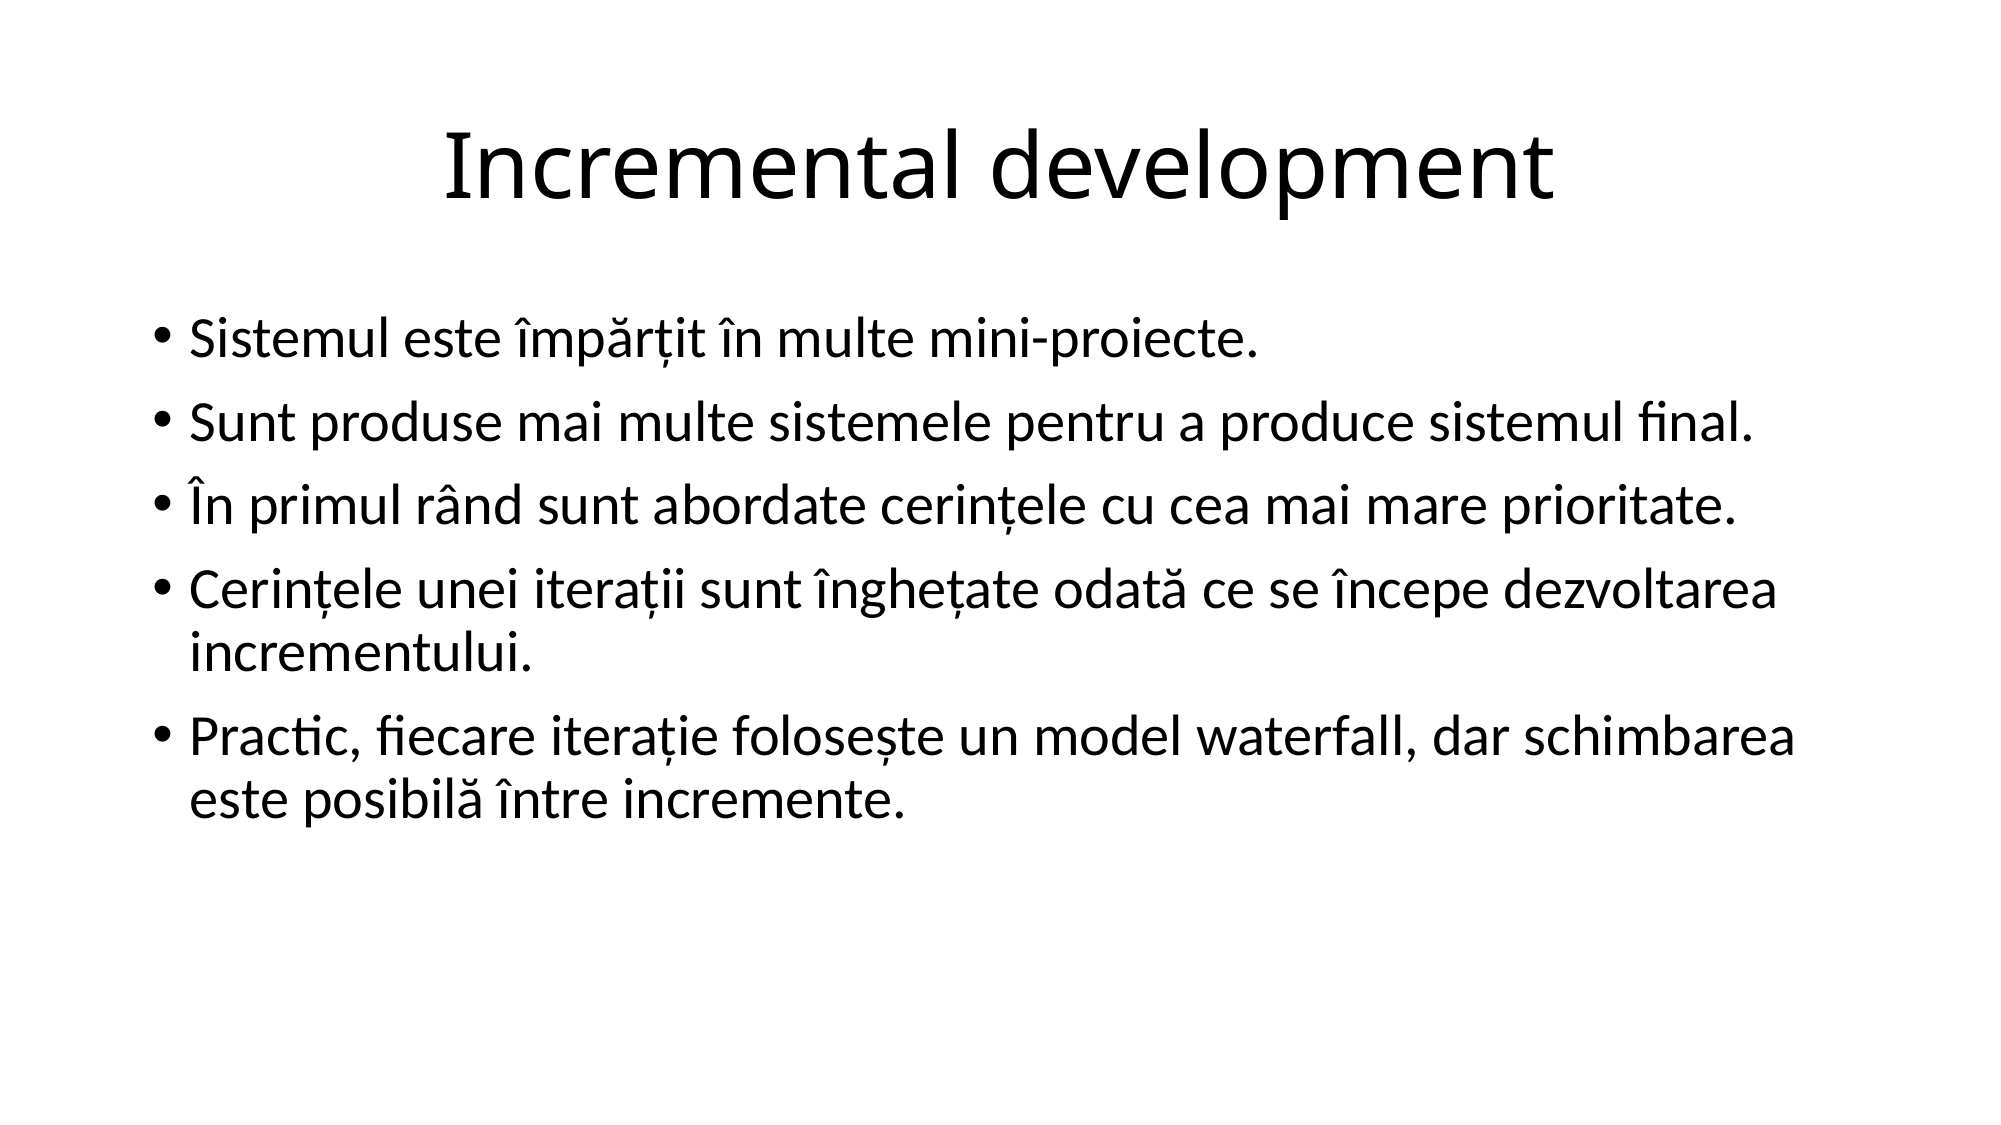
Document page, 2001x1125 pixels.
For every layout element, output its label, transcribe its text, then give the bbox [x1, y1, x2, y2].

list Sistemul este împărțit în multe mini-proiecte. Sunt produse mai multe sistemele pentru a produce sistemul final. În primul rând sunt abordate cerințele cu cea mai mare prioritate. Cerințele unei iterații sunt înghețate odată ce se începe dezvoltarea incrementului. Practic, fiecare iterație folosește un model waterfall, dar schimbarea este posibilă între incremente. [137, 299, 1863, 1014]
title Incremental development [137, 59, 1863, 278]
